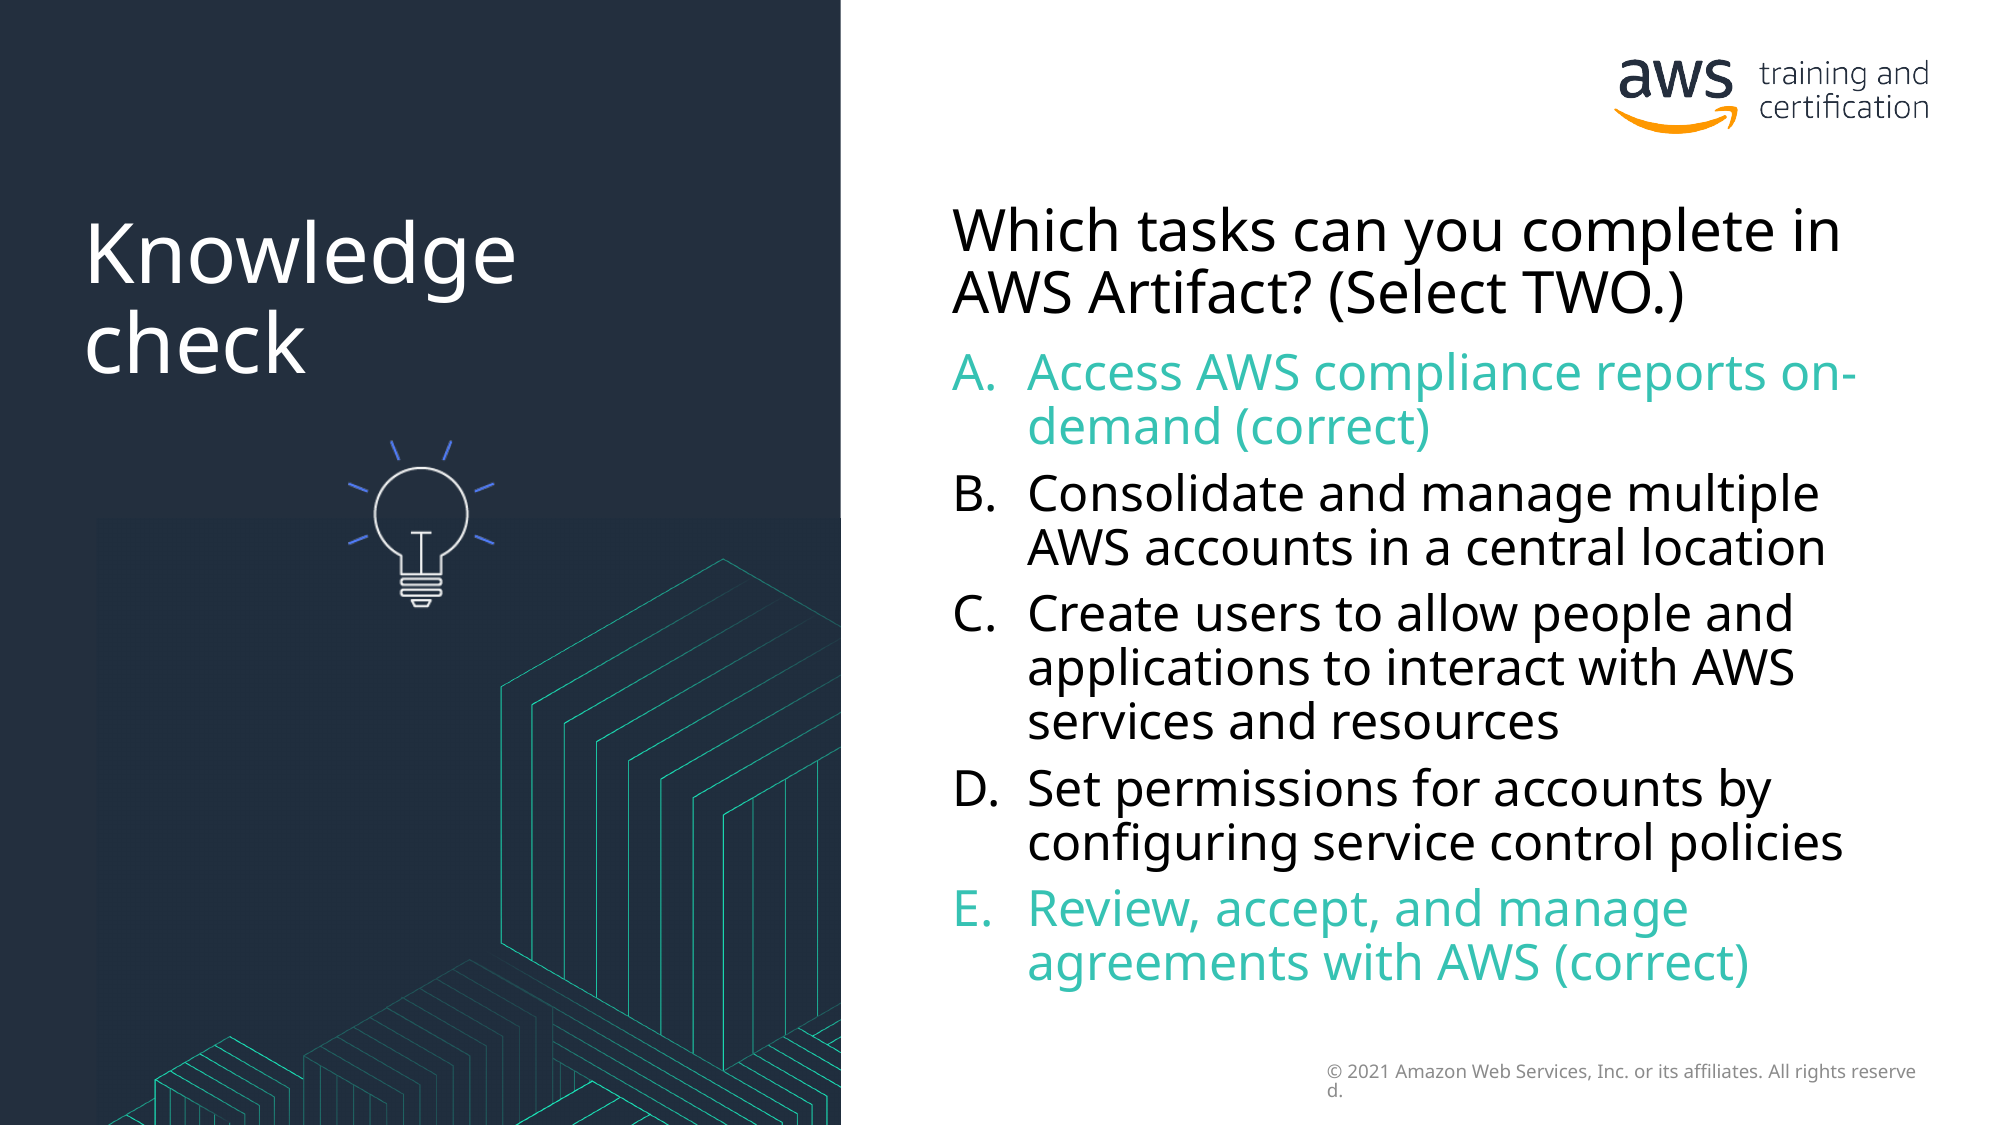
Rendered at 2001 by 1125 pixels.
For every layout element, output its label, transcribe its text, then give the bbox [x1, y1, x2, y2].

title Knowledge check [68, 193, 769, 411]
slide_number [69, 1042, 520, 1103]
footer © 2021 Amazon Web Services, Inc. or its affiliates. All rights reserved. [1311, 1042, 1932, 1103]
picture [1614, 59, 1928, 134]
list Which tasks can you complete in AWS Artifact? (Select TWO.) Access AWS compliance reports on-demand (correct) Consolidate and manage multiple AWS accounts in a central location Create users to allow people and applications to interact with AWS services and resources Set permissions for accounts by configuring service control policies Review, accept, and manage agreements with AWS (correct) [937, 193, 1884, 984]
picture [96, 410, 841, 1125]
